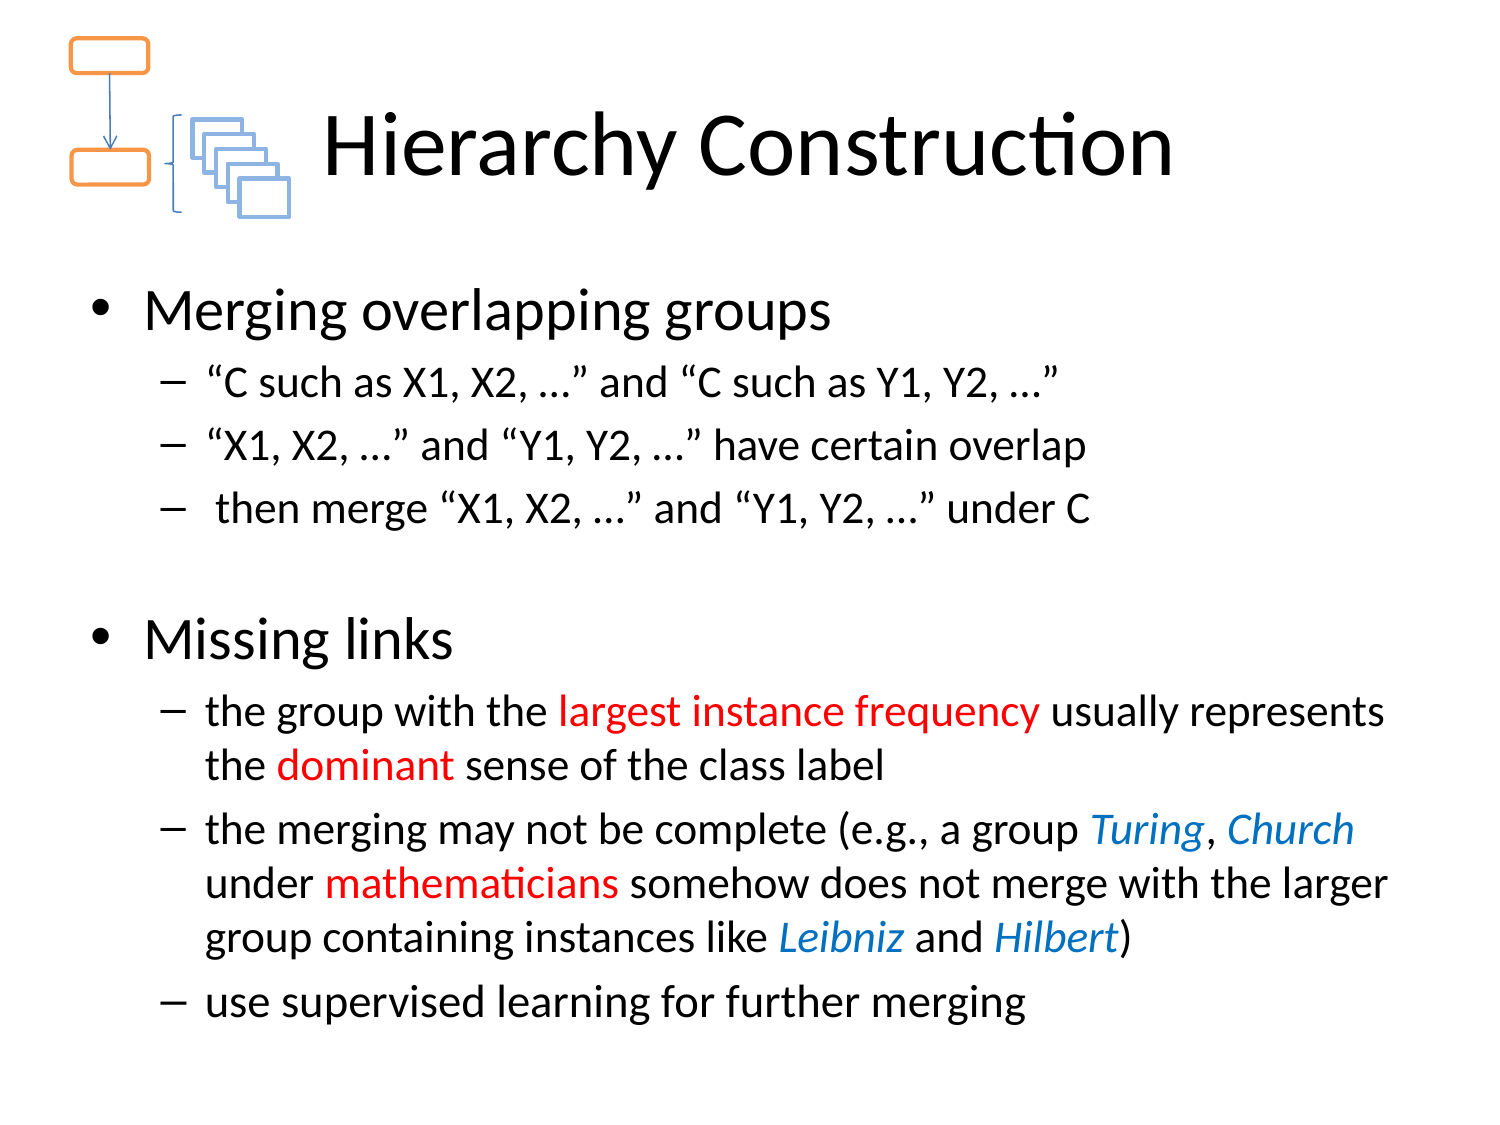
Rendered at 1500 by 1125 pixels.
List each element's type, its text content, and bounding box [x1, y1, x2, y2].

list Merging overlapping groups “C such as X1, X2, …” and “C such as Y1, Y2, …” “X1, X2, …” and “Y1, Y2, …” have certain overlap then merge “X1, X2, …” and “Y1, Y2, …” under C Missing links the group with the largest instance frequency usually represents the dominant sense of the class label the merging may not be complete (e.g., a group Turing, Church under mathematicians somehow does not merge with the larger group containing instances like Leibniz and Hilbert) use supervised learning for further merging [75, 262, 1425, 1035]
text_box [70, 38, 290, 217]
title Hierarchy Construction [75, 45, 1425, 233]
